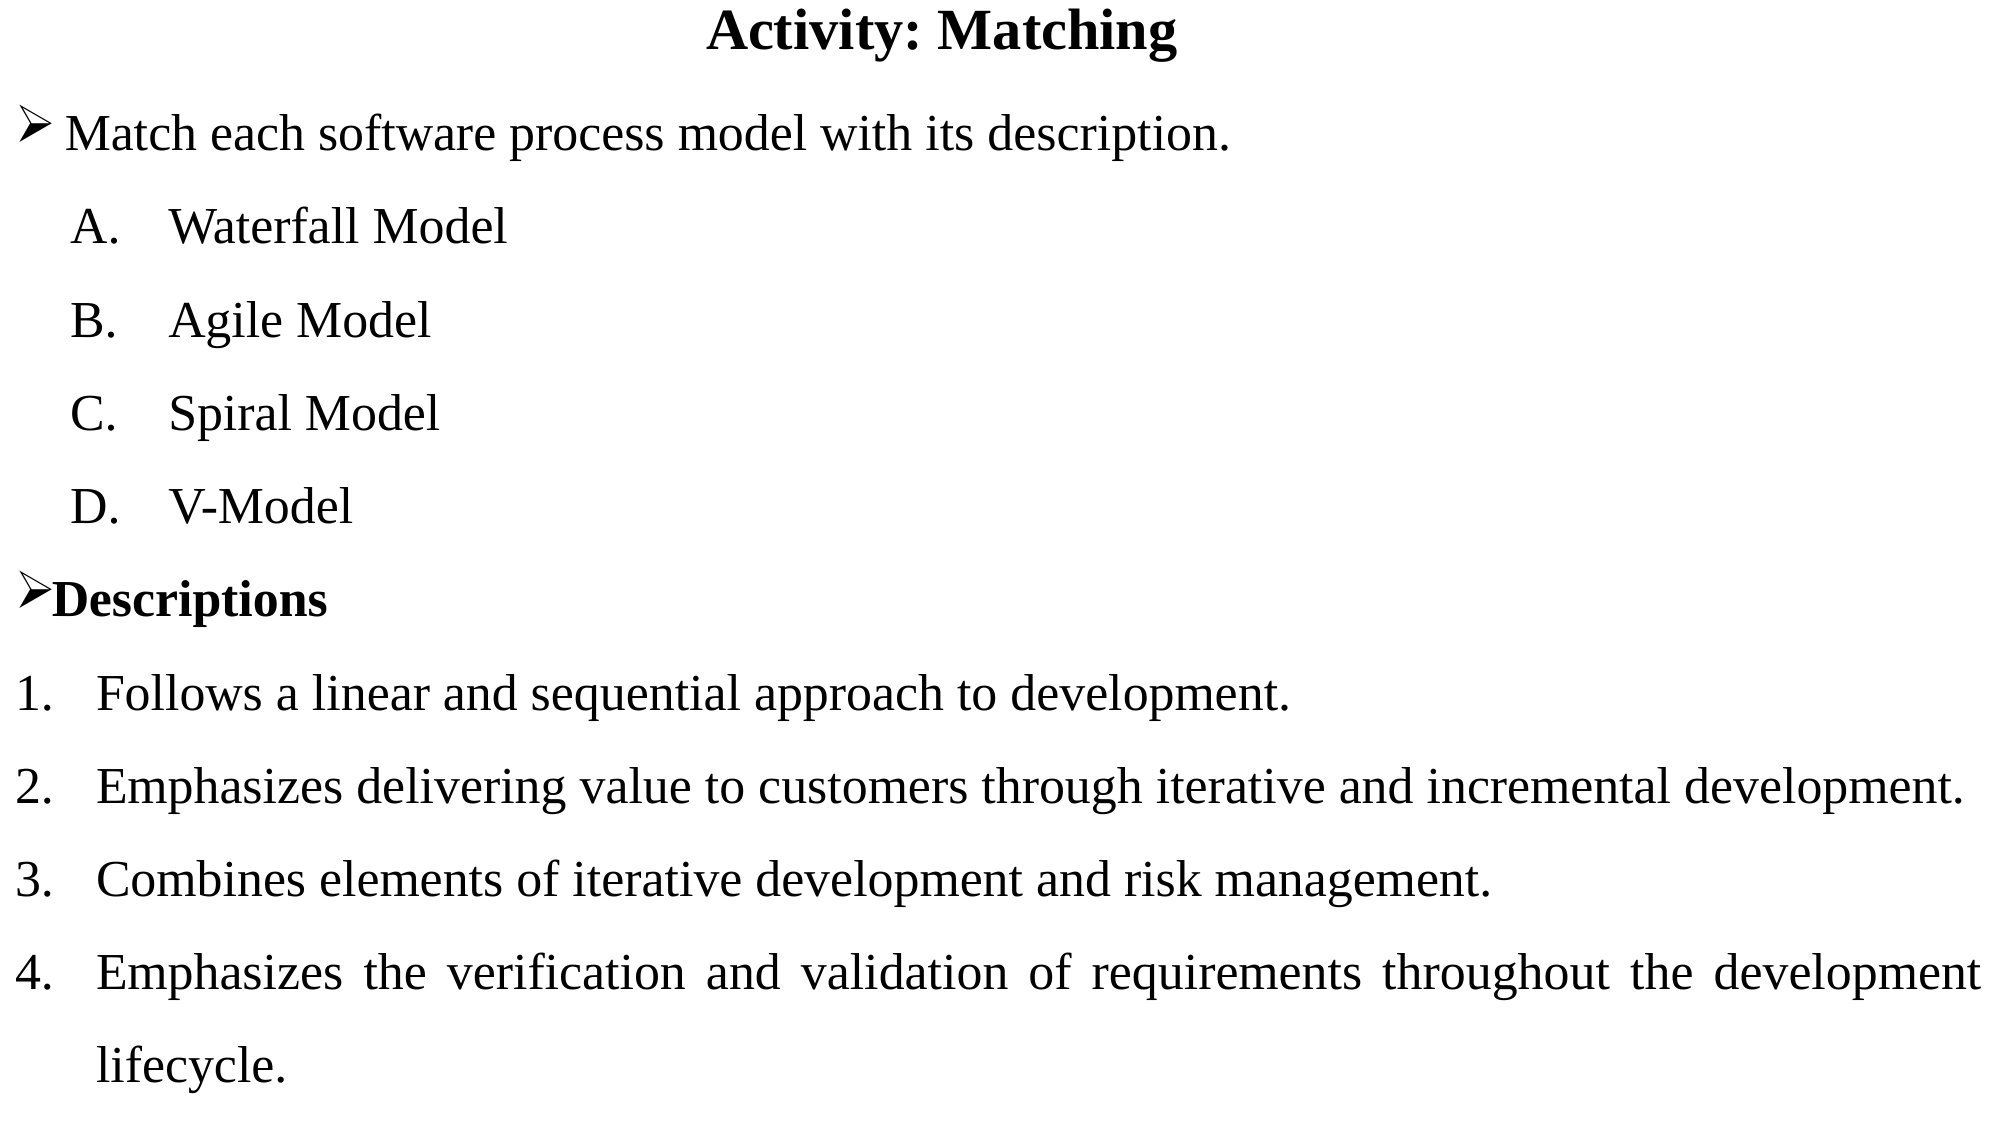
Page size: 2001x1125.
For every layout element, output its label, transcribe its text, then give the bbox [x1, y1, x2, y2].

title Activity: Matching [36, 0, 1863, 60]
list Match each software process model with its description. Waterfall Model Agile Model Spiral Model V-Model Descriptions Follows a linear and sequential approach to development. Emphasizes delivering value to customers through iterative and incremental development. Combines elements of iterative development and risk management. Emphasizes the verification and validation of requirements throughout the development lifecycle. [0, 60, 2000, 1125]
